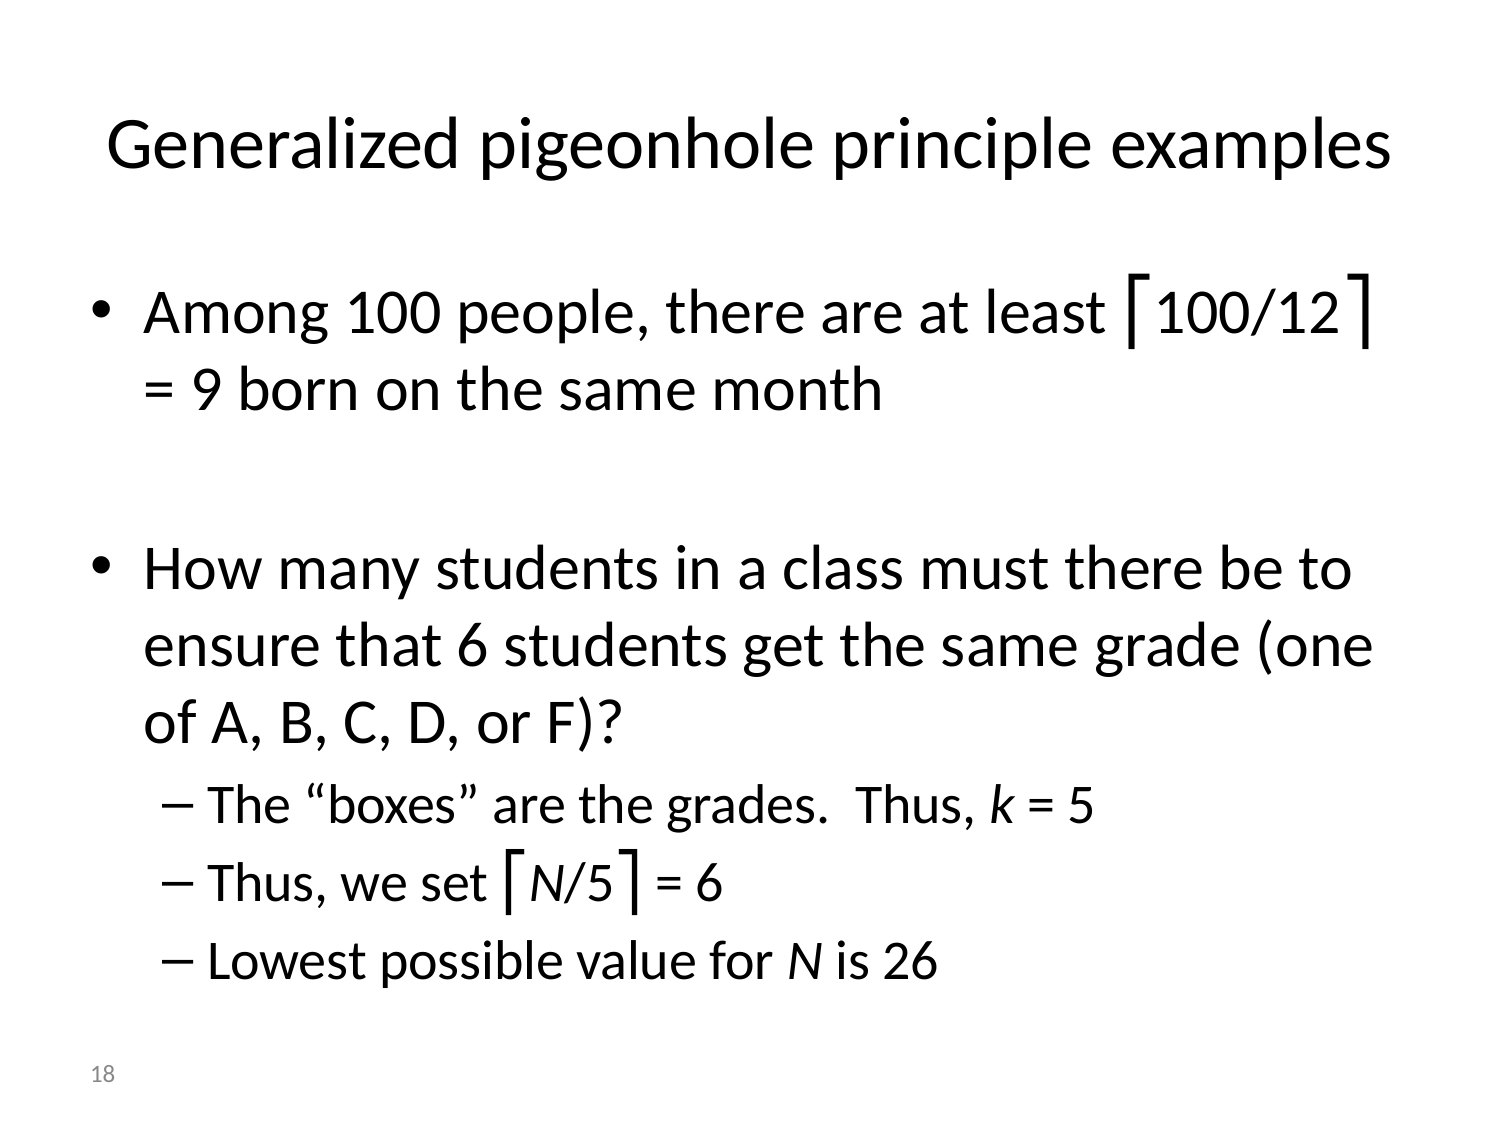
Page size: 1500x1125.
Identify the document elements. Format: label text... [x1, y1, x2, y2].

list Among 100 people, there are at least ⎡100/12⎤ = 9 born on the same month How many students in a class must there be to ensure that 6 students get the same grade (one of A, B, C, D, or F)? The “boxes” are the grades. Thus, k = 5 Thus, we set ⎡N/5⎤ = 6 Lowest possible value for N is 26 [75, 262, 1425, 1005]
slide_number 18 [75, 1042, 425, 1103]
title Generalized pigeonhole principle examples [75, 45, 1425, 233]
